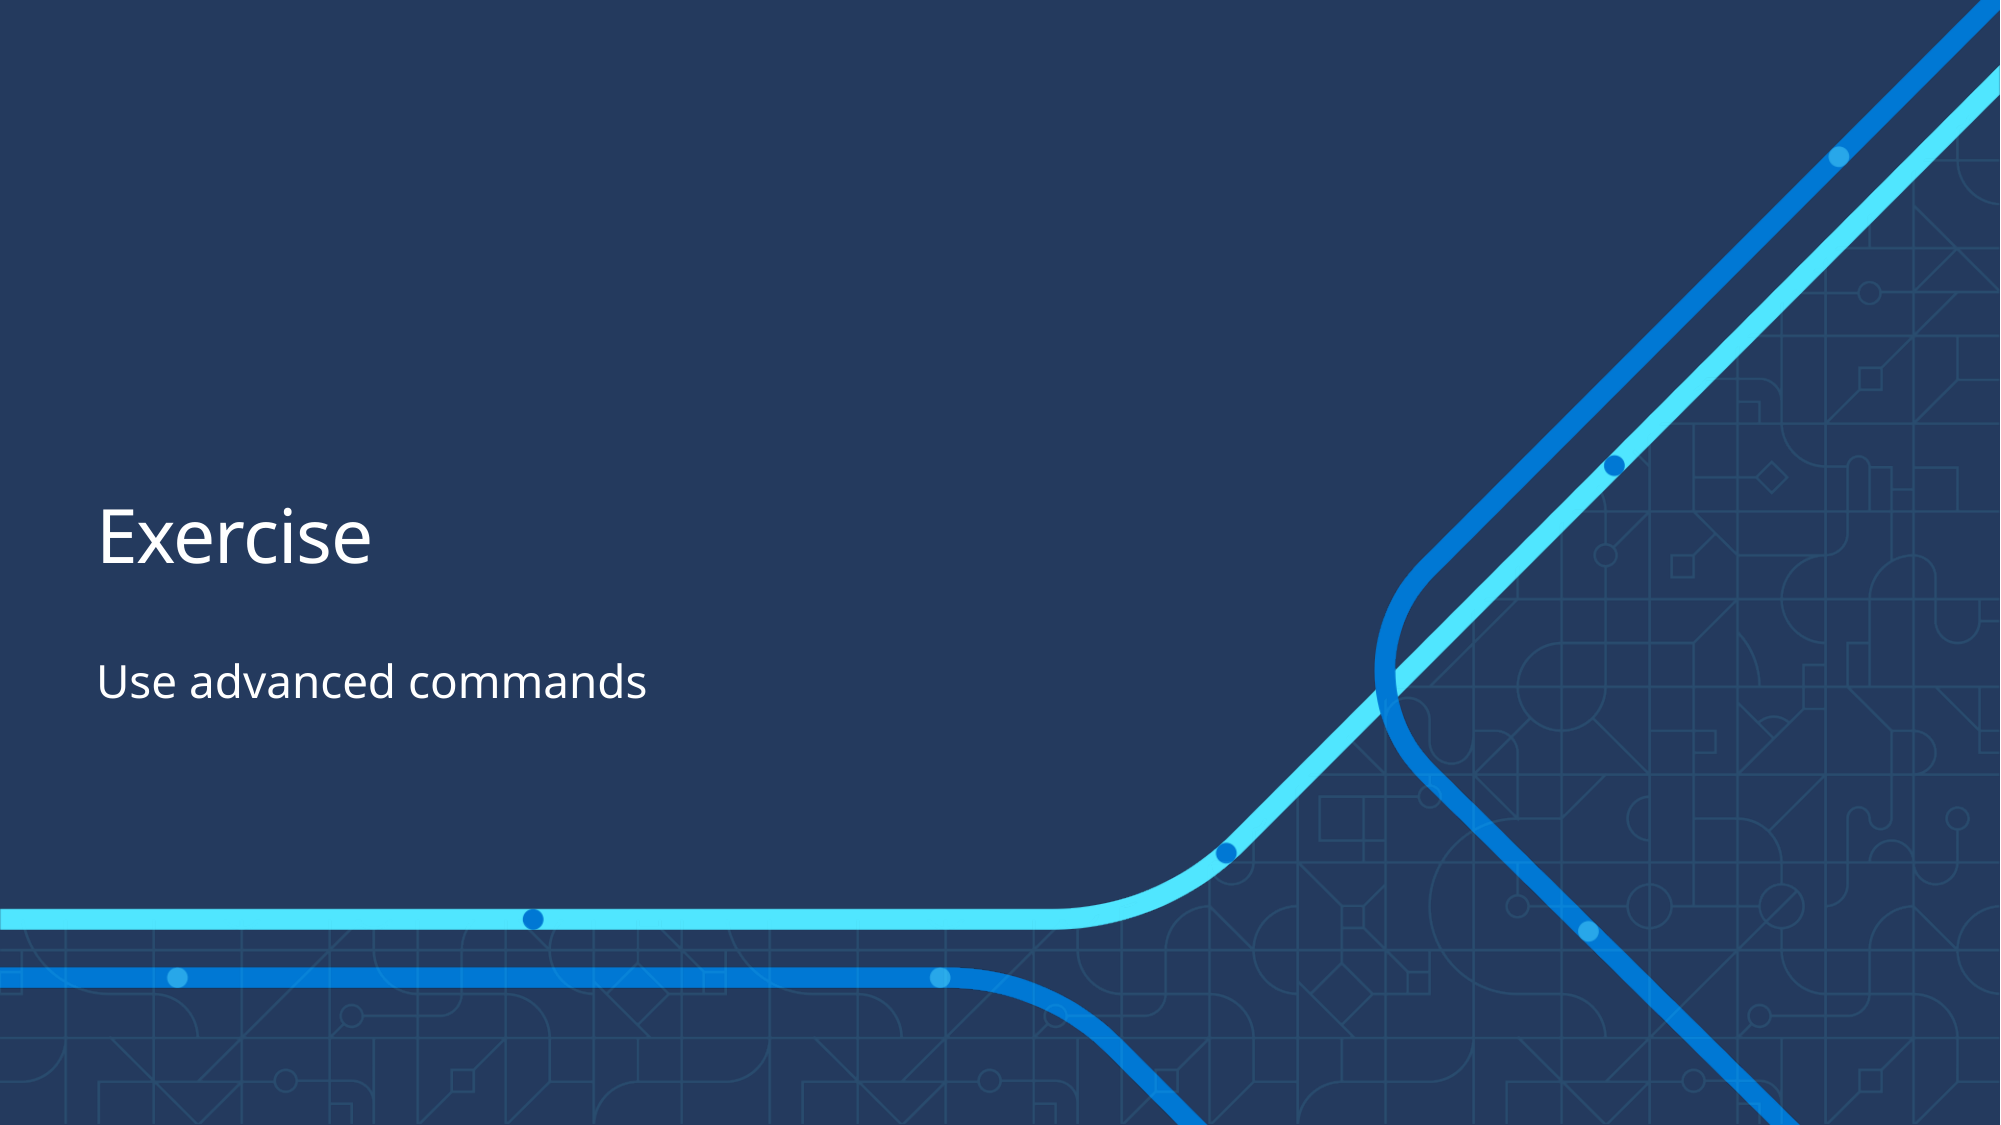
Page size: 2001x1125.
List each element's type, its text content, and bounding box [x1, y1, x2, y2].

title Exercise [96, 391, 1225, 580]
list Use advanced commands [96, 652, 1225, 1125]
picture [0, 0, 2000, 1125]
